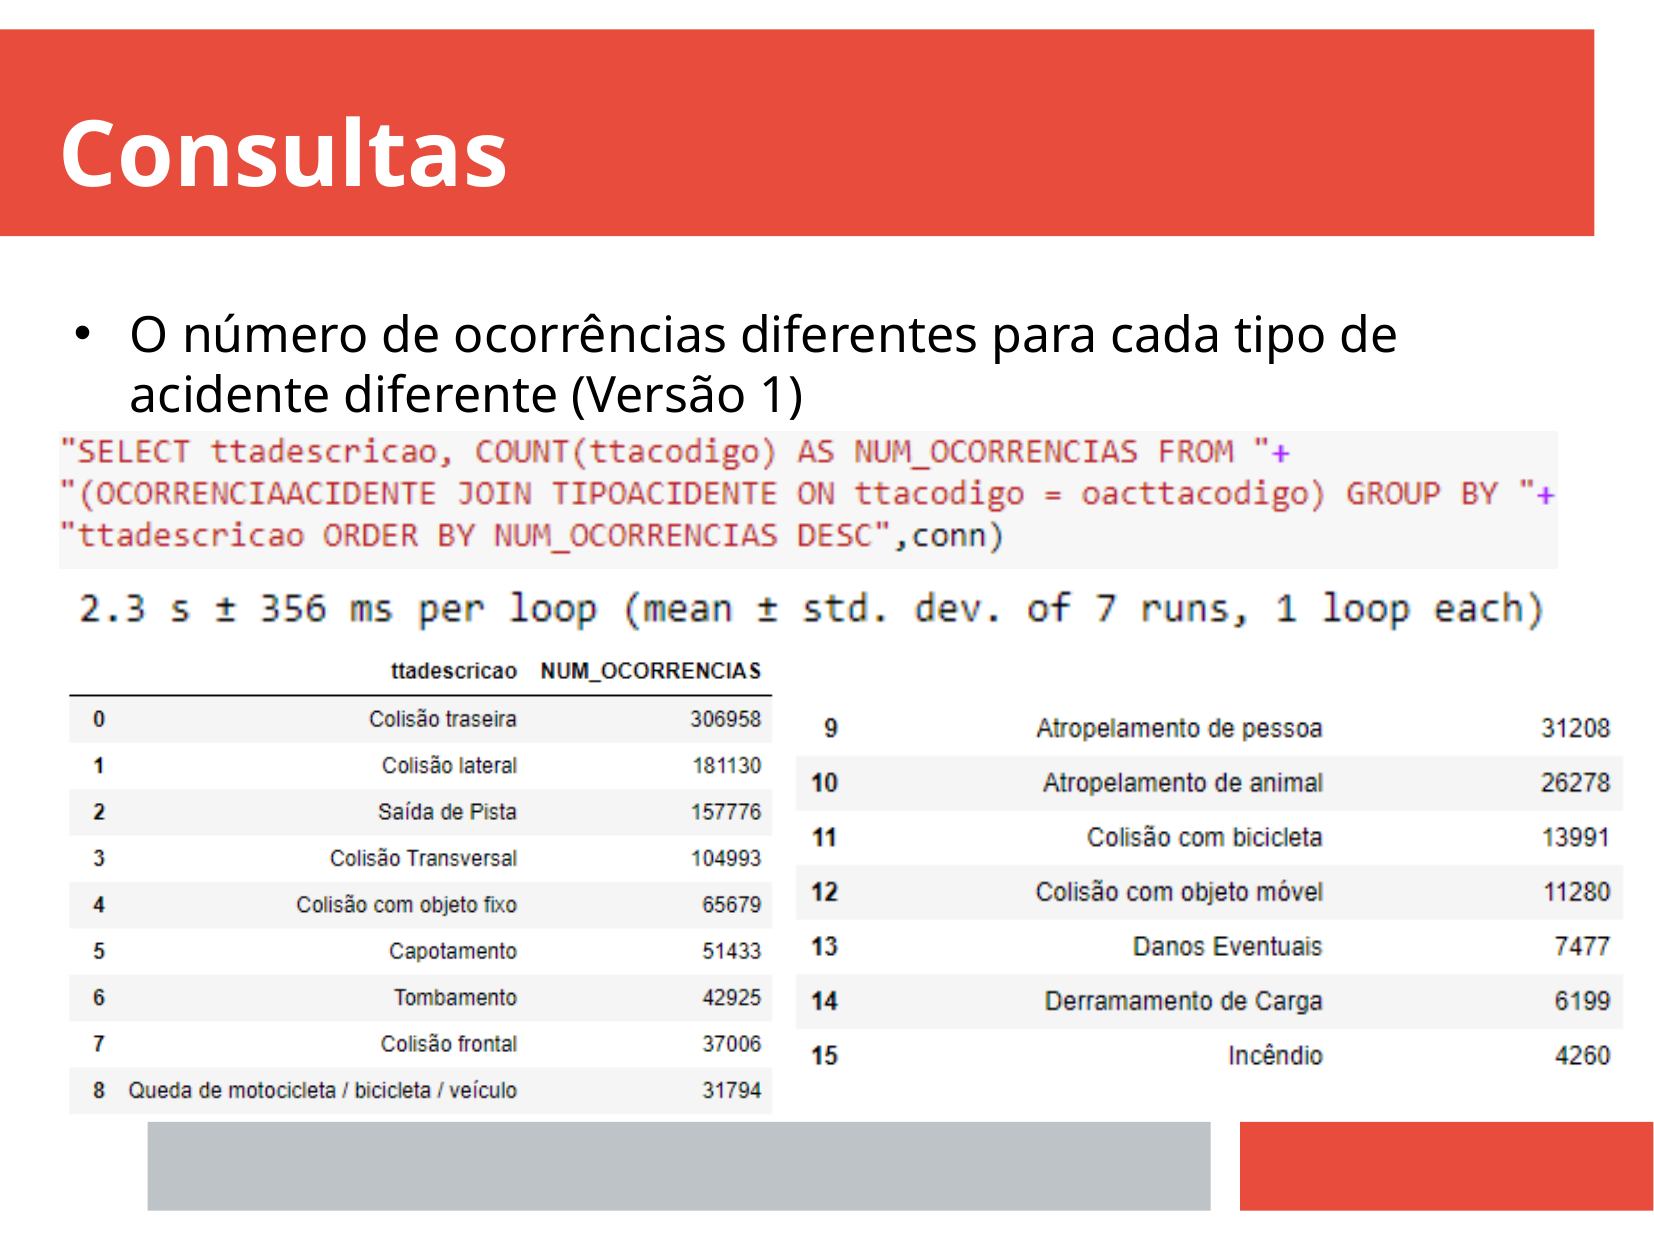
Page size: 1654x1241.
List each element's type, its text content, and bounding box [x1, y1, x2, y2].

title Consultas [59, 59, 1595, 207]
picture [58, 431, 1628, 1118]
text_box O número de ocorrências diferentes para cada tipo de acidente diferente (Versão 1) [58, 294, 1595, 430]
